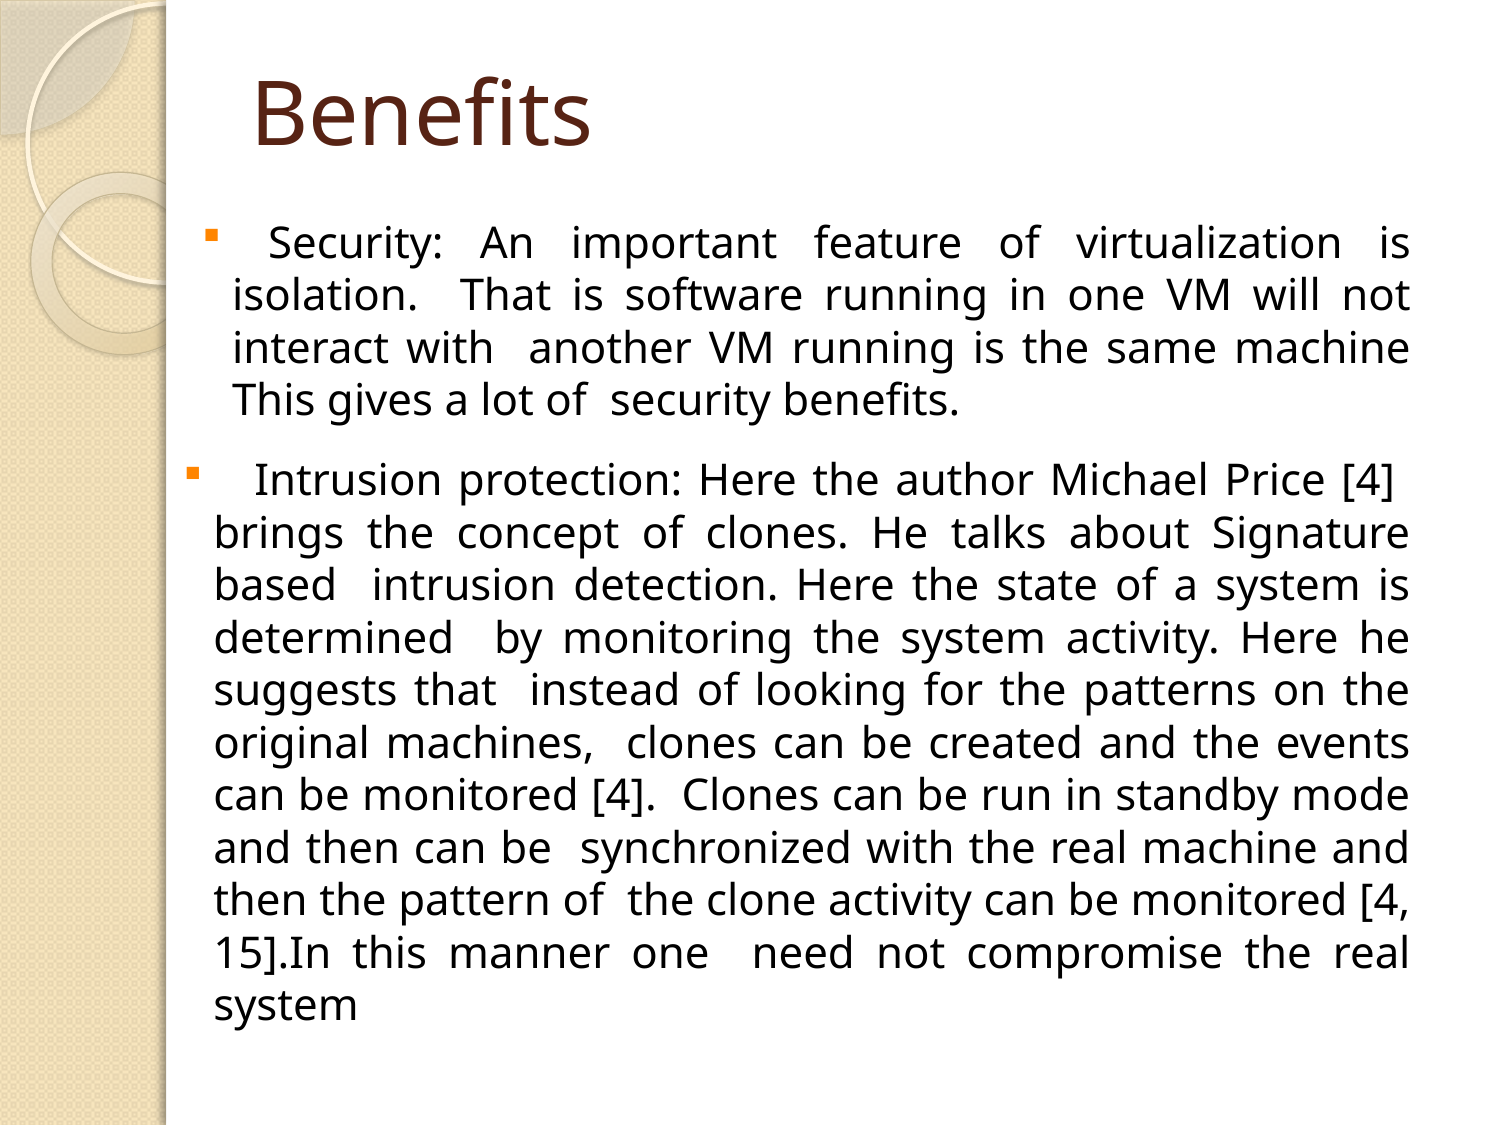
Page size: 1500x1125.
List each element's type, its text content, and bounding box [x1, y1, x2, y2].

text_box f) Intrusion protection: Here the author Michael Price [4] brings the concept of clones. He talks about Signature based intrusion detection. Here the state of a system is determined by monitoring the system activity. Here he suggests that instead of looking for the patterns on the original machines, clones can be created and the events can be monitored [4]. Clones can be run in standby mode and then can be synchronized with the real machine and then the pattern of the clone activity can be monitored [4, 15].In this manner one need not compromise the real system [181, 449, 1413, 1030]
text_box Security: An important feature of virtualization is isolation. That is software running in one VM will not interact with another VM running is the same machine This gives a lot of security benefits. [199, 212, 1413, 425]
title Benefits [235, 45, 1466, 175]
